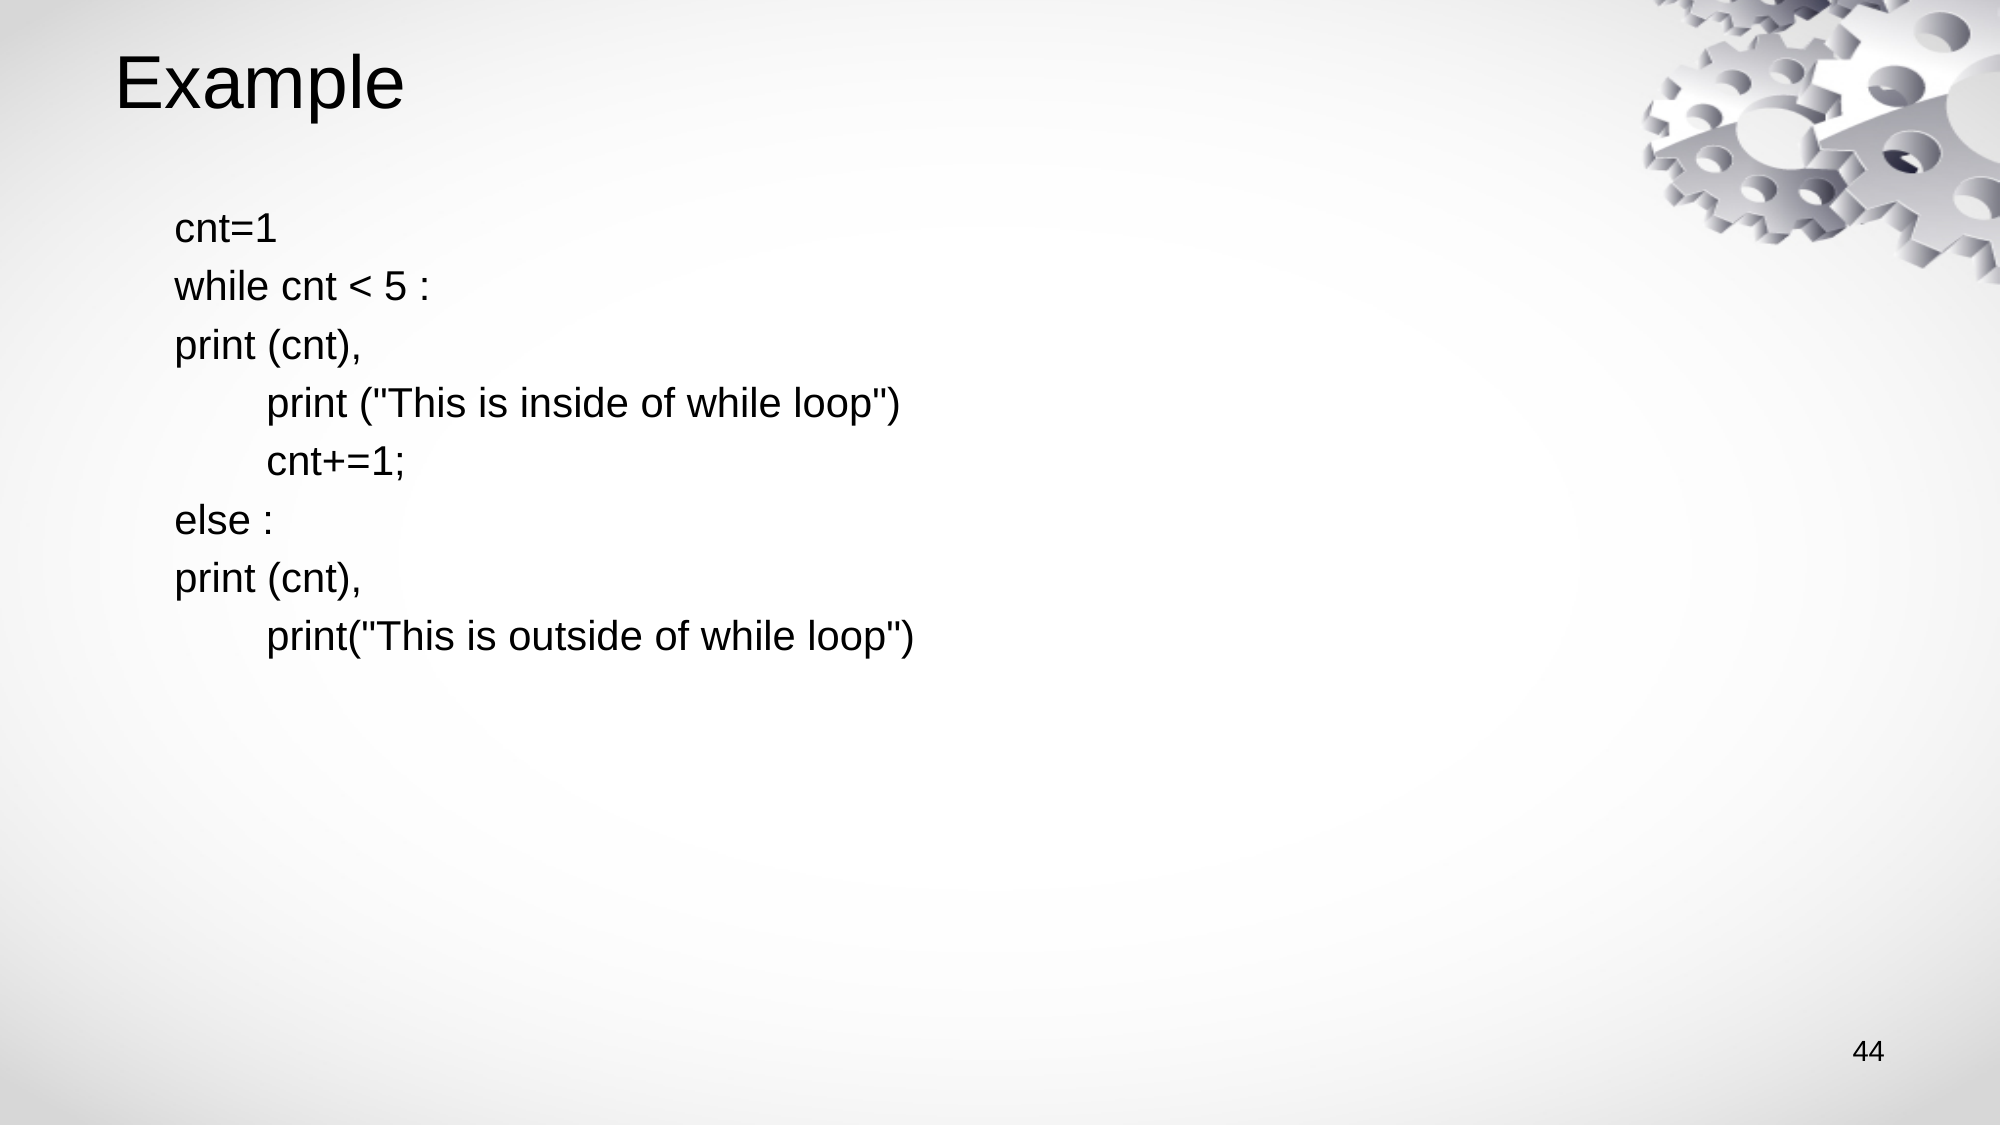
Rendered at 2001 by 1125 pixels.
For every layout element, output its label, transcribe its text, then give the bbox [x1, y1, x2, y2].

title Example [99, 30, 1901, 127]
slide_number 44 [1433, 1024, 1900, 1103]
list cnt=1 while cnt < 5 : print (cnt), print ("This is inside of while loop") cnt+=1; else : print (cnt), print("This is outside of while loop") [159, 193, 1681, 884]
picture [0, 0, 2000, 1125]
